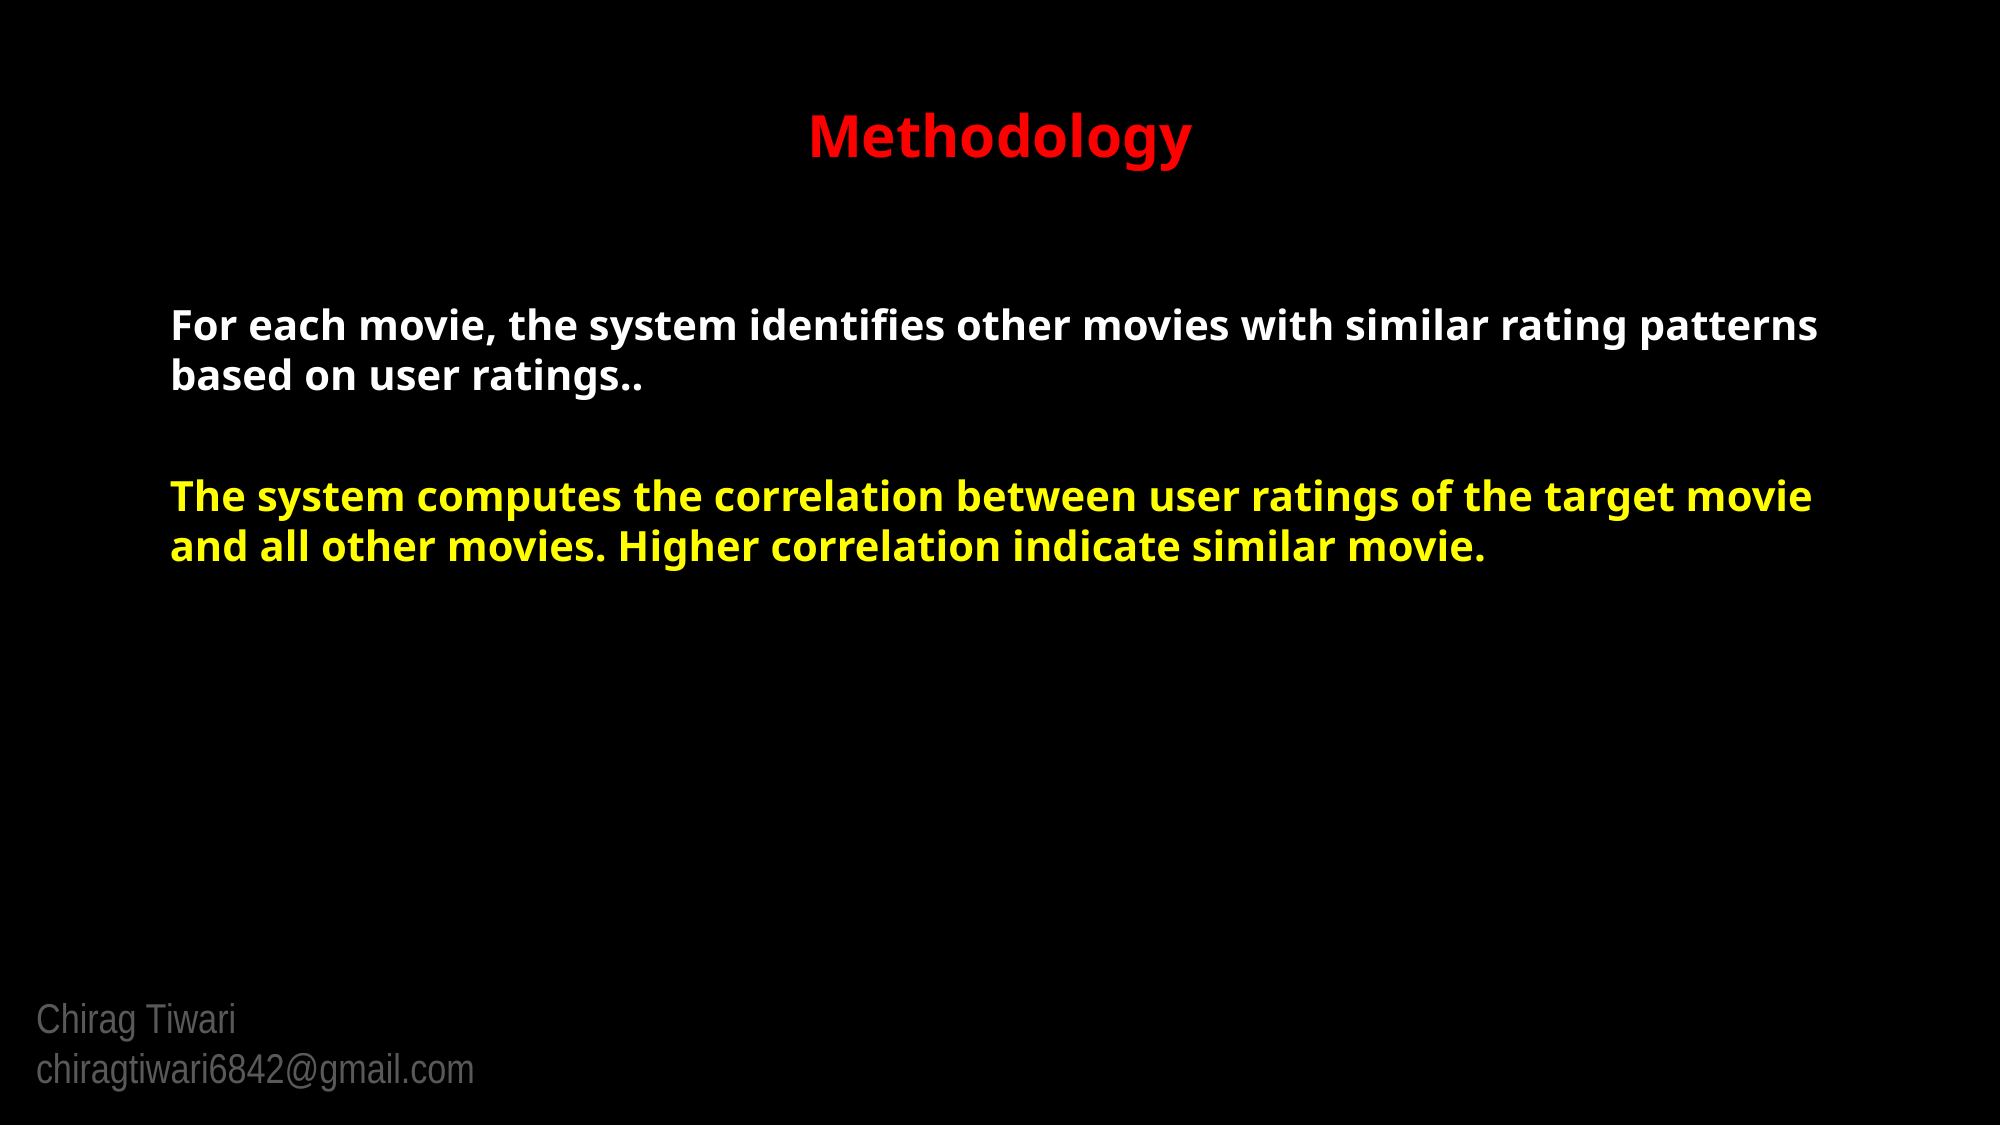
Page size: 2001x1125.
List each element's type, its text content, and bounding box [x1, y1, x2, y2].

text_box For each movie, the system identifies other movies with similar rating patterns based on user ratings.. [155, 291, 1845, 406]
text_box The system computes the correlation between user ratings of the target movie and all other movies. Higher correlation indicate similar movie. [154, 462, 1840, 578]
text_box Methodology [792, 91, 1208, 177]
text_box Chirag Tiwari chiragtiwari6842@gmail.com [21, 984, 514, 1100]
